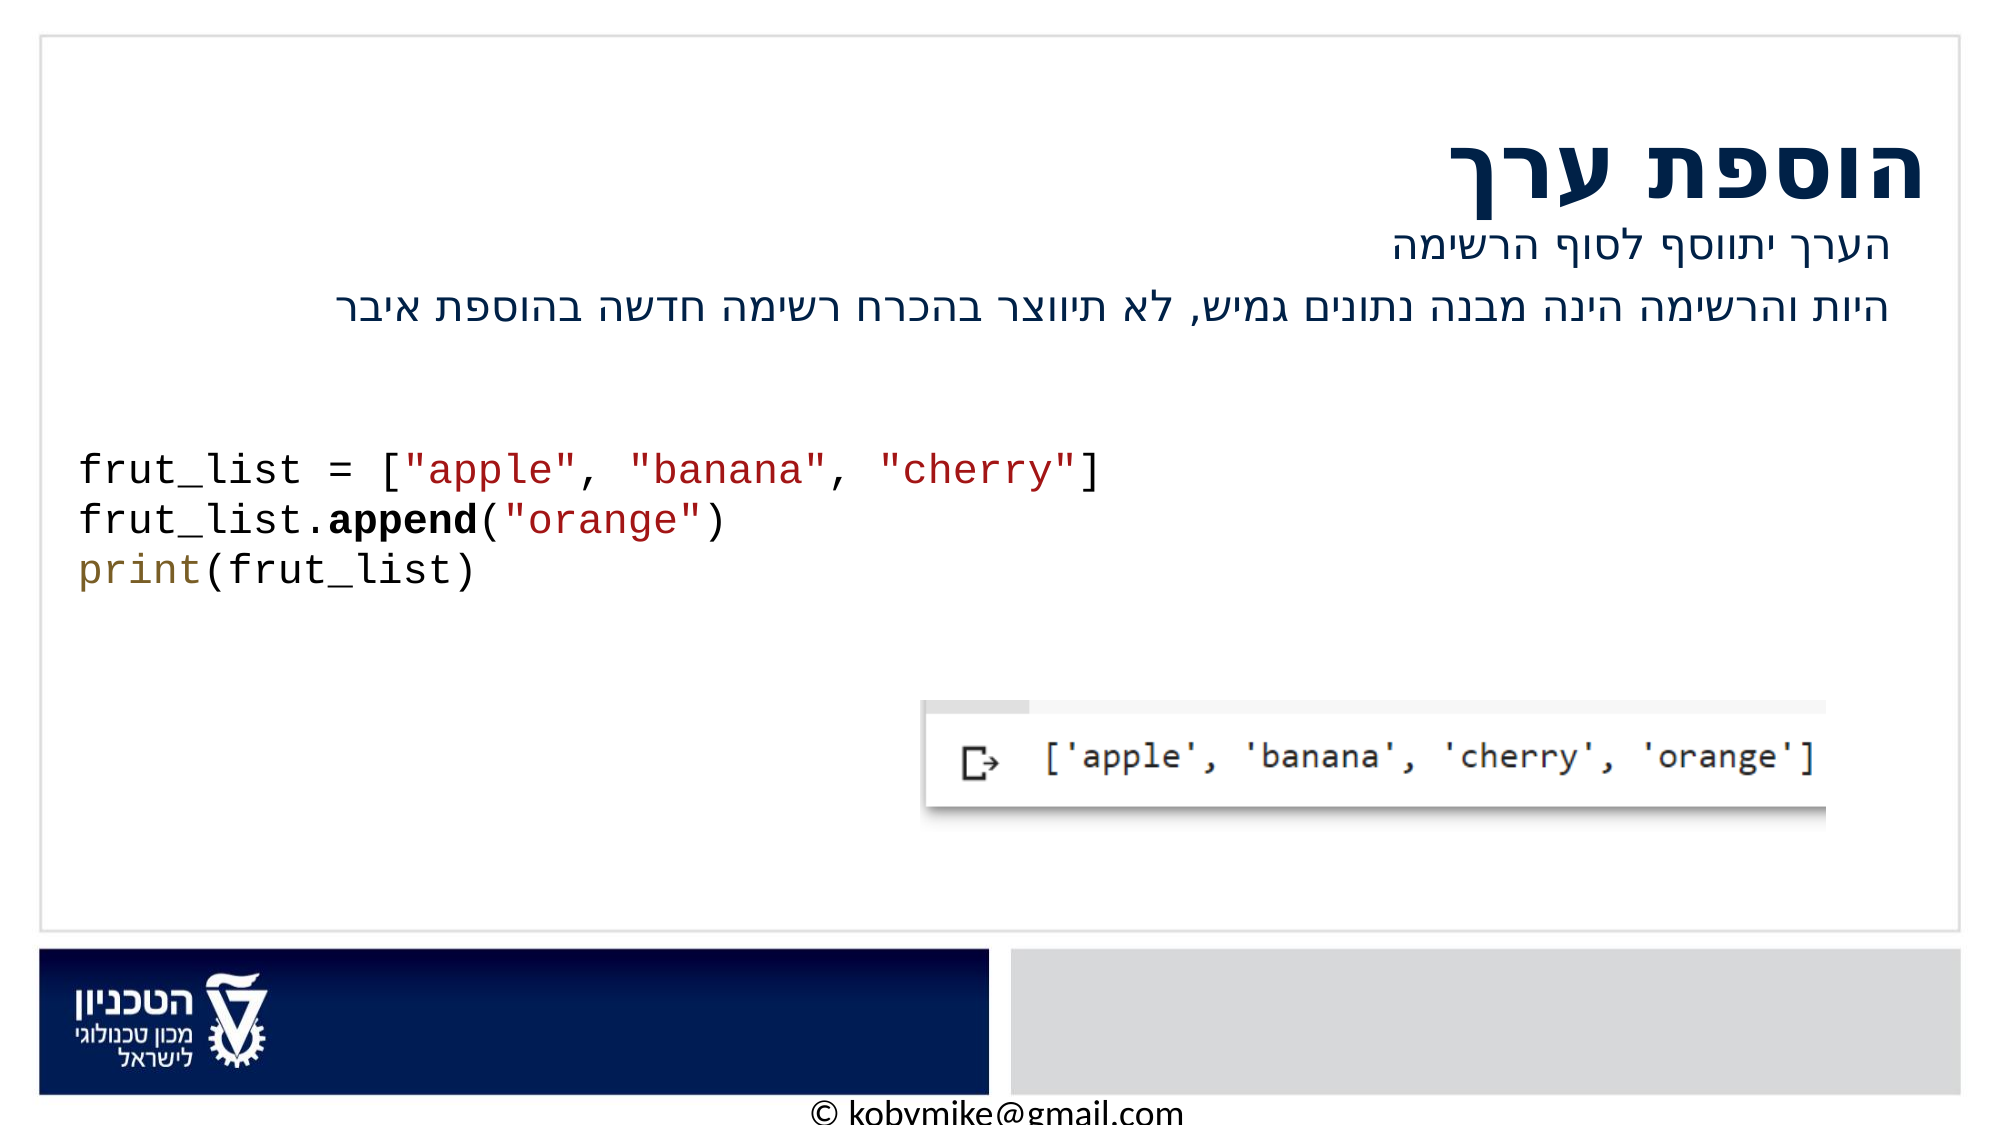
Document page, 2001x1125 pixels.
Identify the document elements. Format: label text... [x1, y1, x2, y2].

picture [813, 1102, 835, 1125]
picture [1050, 1110, 1057, 1125]
picture [1032, 1110, 1039, 1117]
picture [937, 1110, 944, 1125]
picture [1079, 1118, 1086, 1124]
text_box frut_list = ["apple", "banana", "cherry"] frut_list.append("orange") print(frut_list) [63, 434, 1225, 650]
picture [1160, 1110, 1167, 1125]
picture [979, 1110, 988, 1115]
picture [1139, 1110, 1149, 1124]
picture [965, 1117, 971, 1125]
picture [890, 1110, 899, 1124]
picture [854, 1117, 860, 1125]
picture [1006, 1111, 1013, 1121]
picture [1061, 1110, 1068, 1125]
title הוספת ערך [53, 59, 1944, 278]
picture [0, 0, 2000, 1125]
picture [926, 1110, 933, 1125]
picture [869, 1110, 879, 1124]
picture [1171, 1110, 1178, 1125]
list הערך יתווסף לסוף הרשימה היות והרשימה הינה מבנה נתונים גמיש, לא תיווצר בהכרח רשימה חדשה בהוספת איבר [63, 214, 1952, 341]
